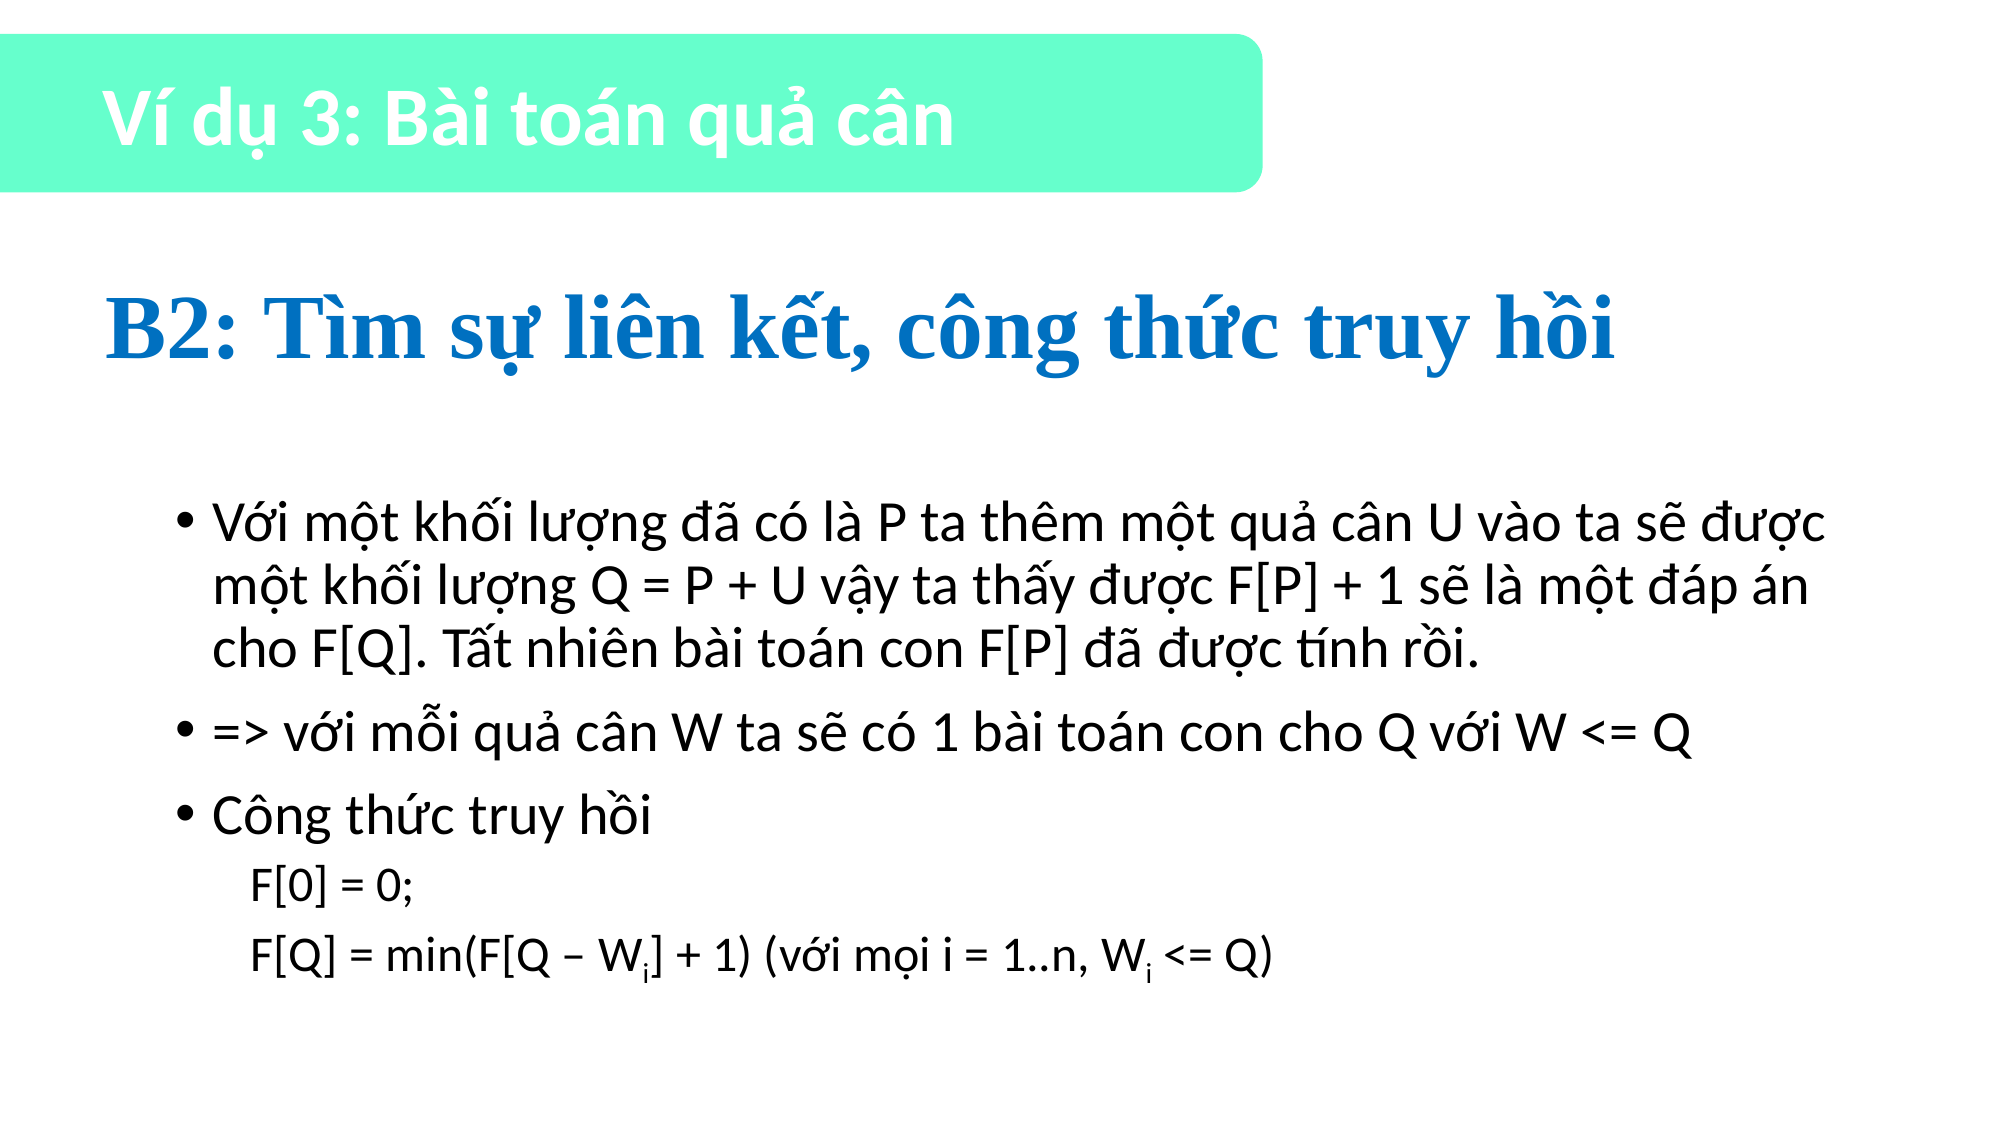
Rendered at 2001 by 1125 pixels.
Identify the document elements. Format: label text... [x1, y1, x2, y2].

title B2: Tìm sự liên kết, công thức truy hồi [90, 251, 1641, 408]
text_box Ví dụ 3: Bài toán quả cân [31, 55, 1132, 170]
text_box [0, 33, 1263, 193]
list Với một khối lượng đã có là P ta thêm một quả cân U vào ta sẽ được một khối lượng Q = P + U vậy ta thấy được F[P] + 1 sẽ là một đáp án cho F[Q]. Tất nhiên bài toán con F[P] đã được tính rồi. => với mỗi quả cân W ta sẽ có 1 bài toán con cho Q với W <= Q Công thức truy hồi F[0] = 0; F[Q] = min(F[Q – Wi] + 1) (với mọi i = 1..n, Wi <= Q) [160, 483, 1886, 1090]
